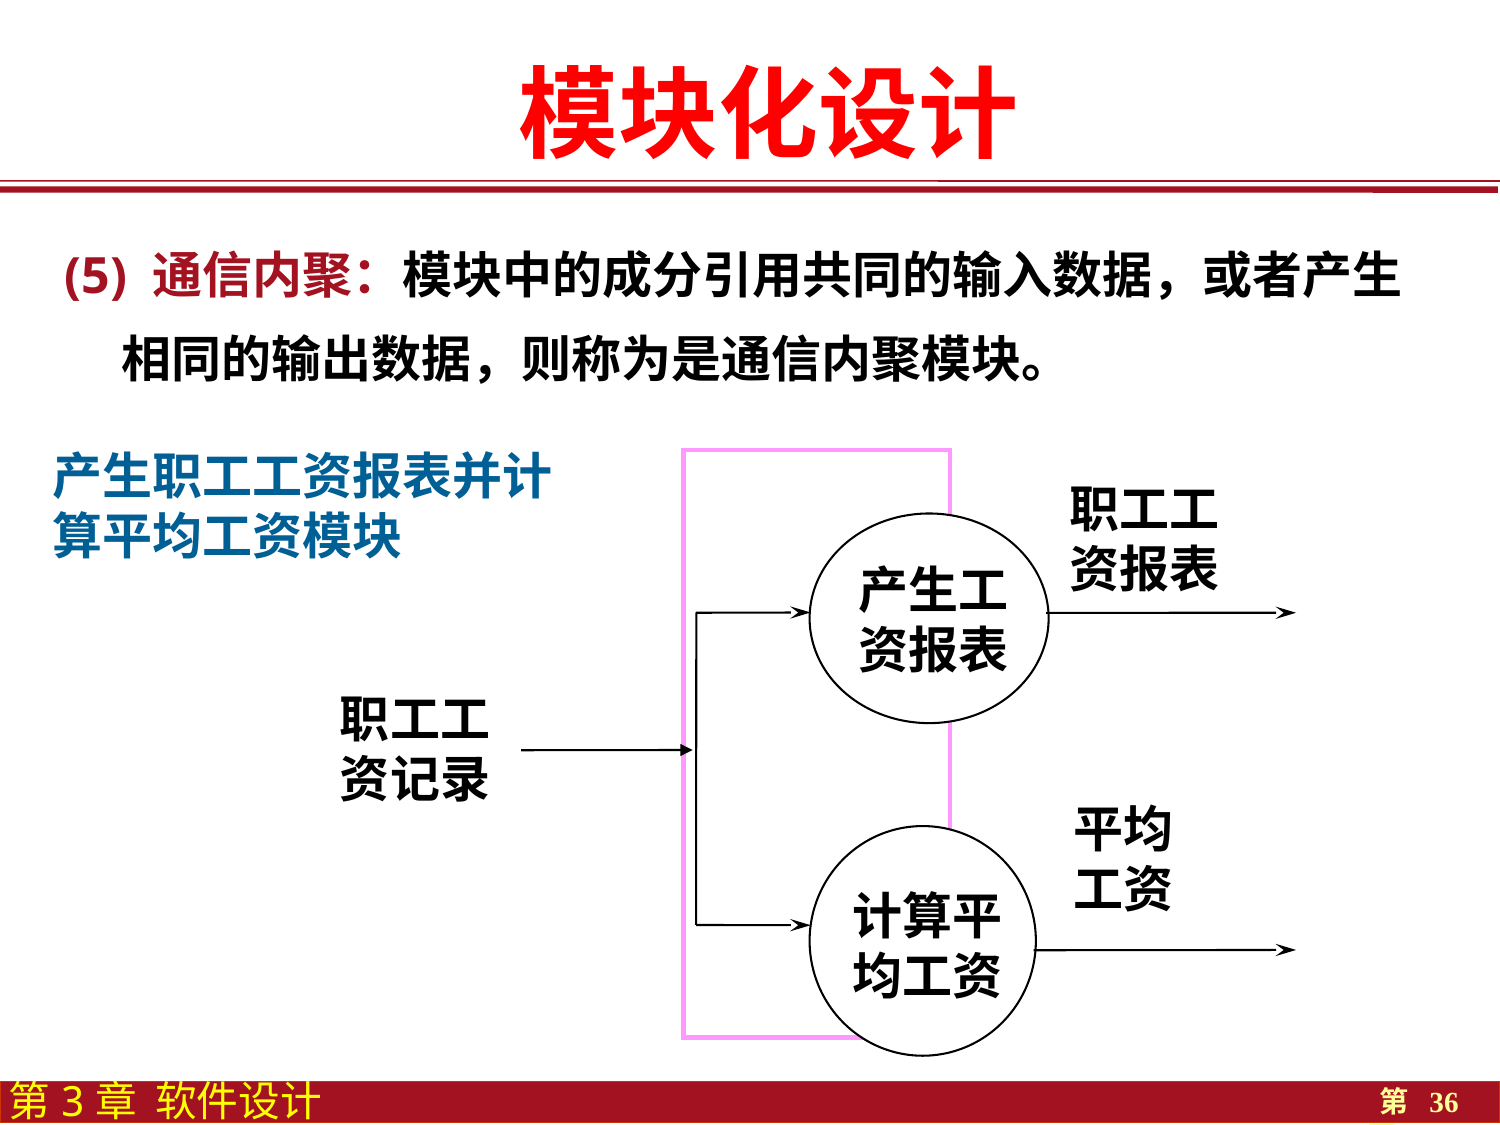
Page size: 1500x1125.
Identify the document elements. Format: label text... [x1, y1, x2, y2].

text_box 职工工资记录 [324, 680, 513, 816]
text_box 计算平均工资 [837, 877, 1051, 1013]
text_box [1275, 606, 1297, 619]
text_box [521, 743, 693, 757]
text_box 职工工资报表 [1054, 469, 1245, 605]
text_box [789, 918, 811, 932]
text_box [1275, 943, 1297, 957]
text_box [809, 513, 1021, 724]
text_box 平均工资 [1058, 790, 1198, 926]
text_box [809, 826, 1017, 1056]
text_box [789, 606, 811, 619]
text_box [683, 449, 950, 1038]
text_box (5) 通信内聚：模块中的成分引用共同的输入数据，或者产生相同的输出数据，则称为是通信内聚模块。 [50, 212, 1438, 413]
text_box 模块化设计 [349, 87, 1188, 154]
text_box 产生职工工资报表并计算平均工资模块 [37, 437, 575, 573]
text_box 产生工资报表 [843, 550, 1047, 686]
